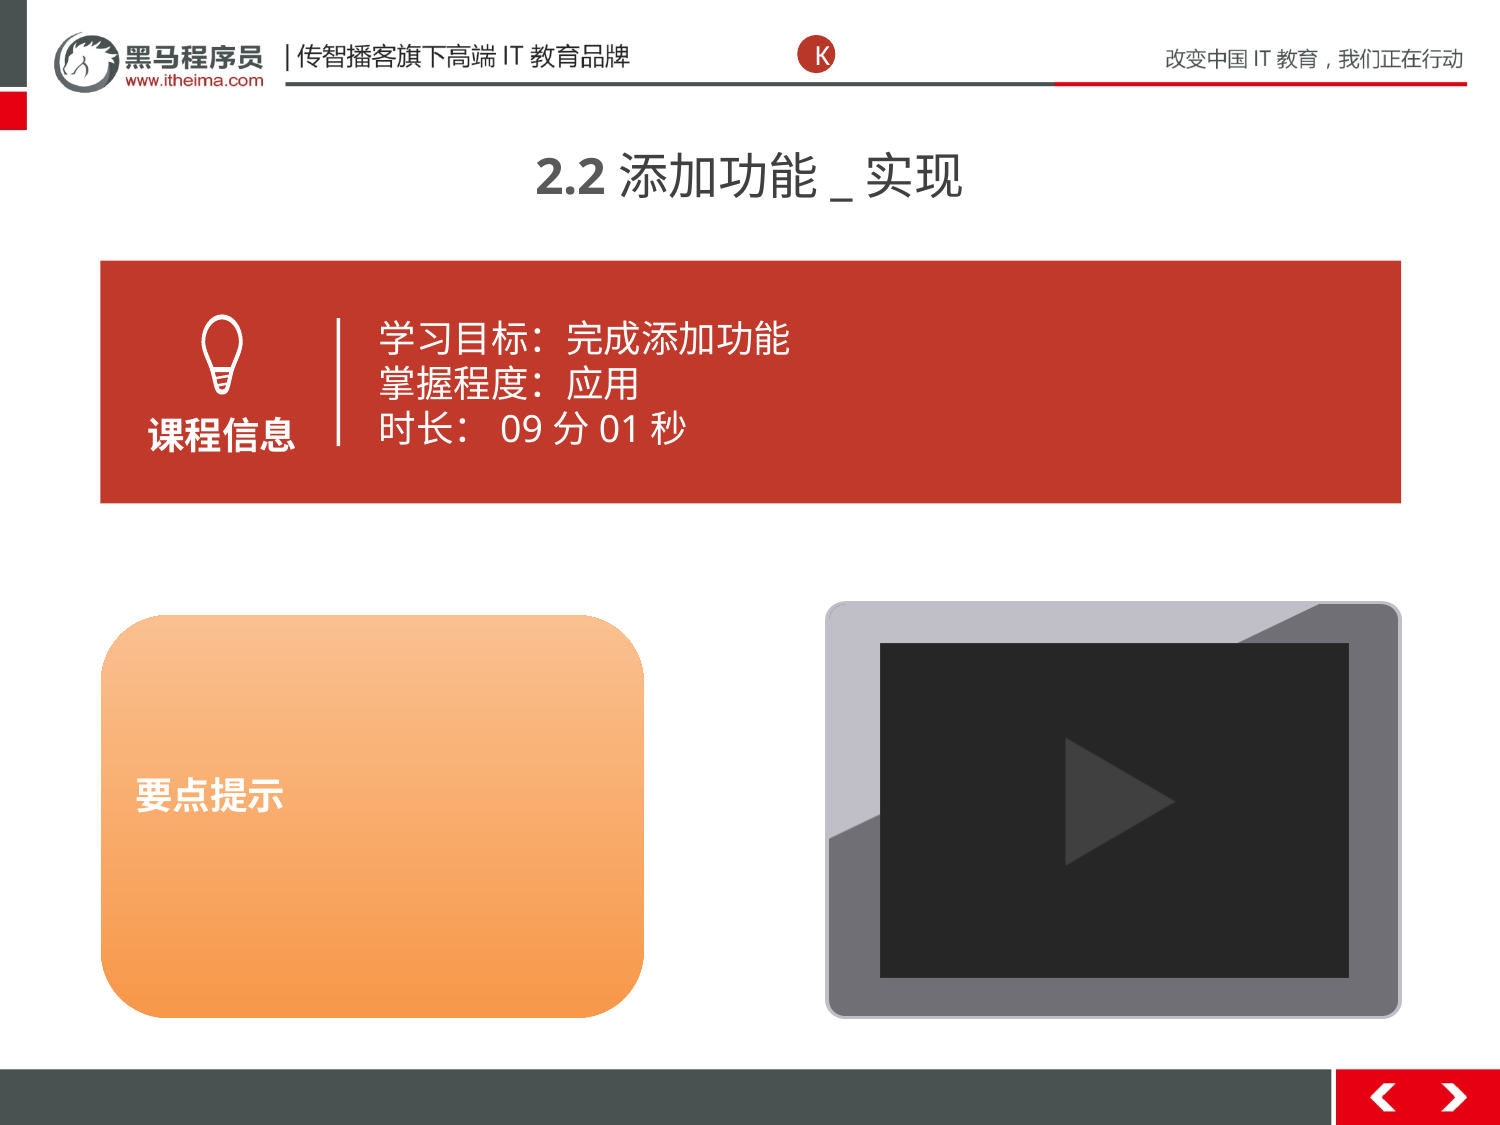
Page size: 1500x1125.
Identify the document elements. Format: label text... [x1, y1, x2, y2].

picture [0, 209, 1500, 1125]
picture [0, 0, 1500, 137]
text_box 要点提示 [100, 615, 644, 1019]
text_box [335, 316, 342, 448]
text_box [98, 258, 1403, 505]
text_box 2.2添加功能_实现 [0, 137, 1500, 209]
text_box 学习目标：完成添加功能 掌握程度：应用 时长：09分01秒 [364, 307, 1258, 458]
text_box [130, 314, 314, 466]
text_box K [795, 32, 838, 76]
